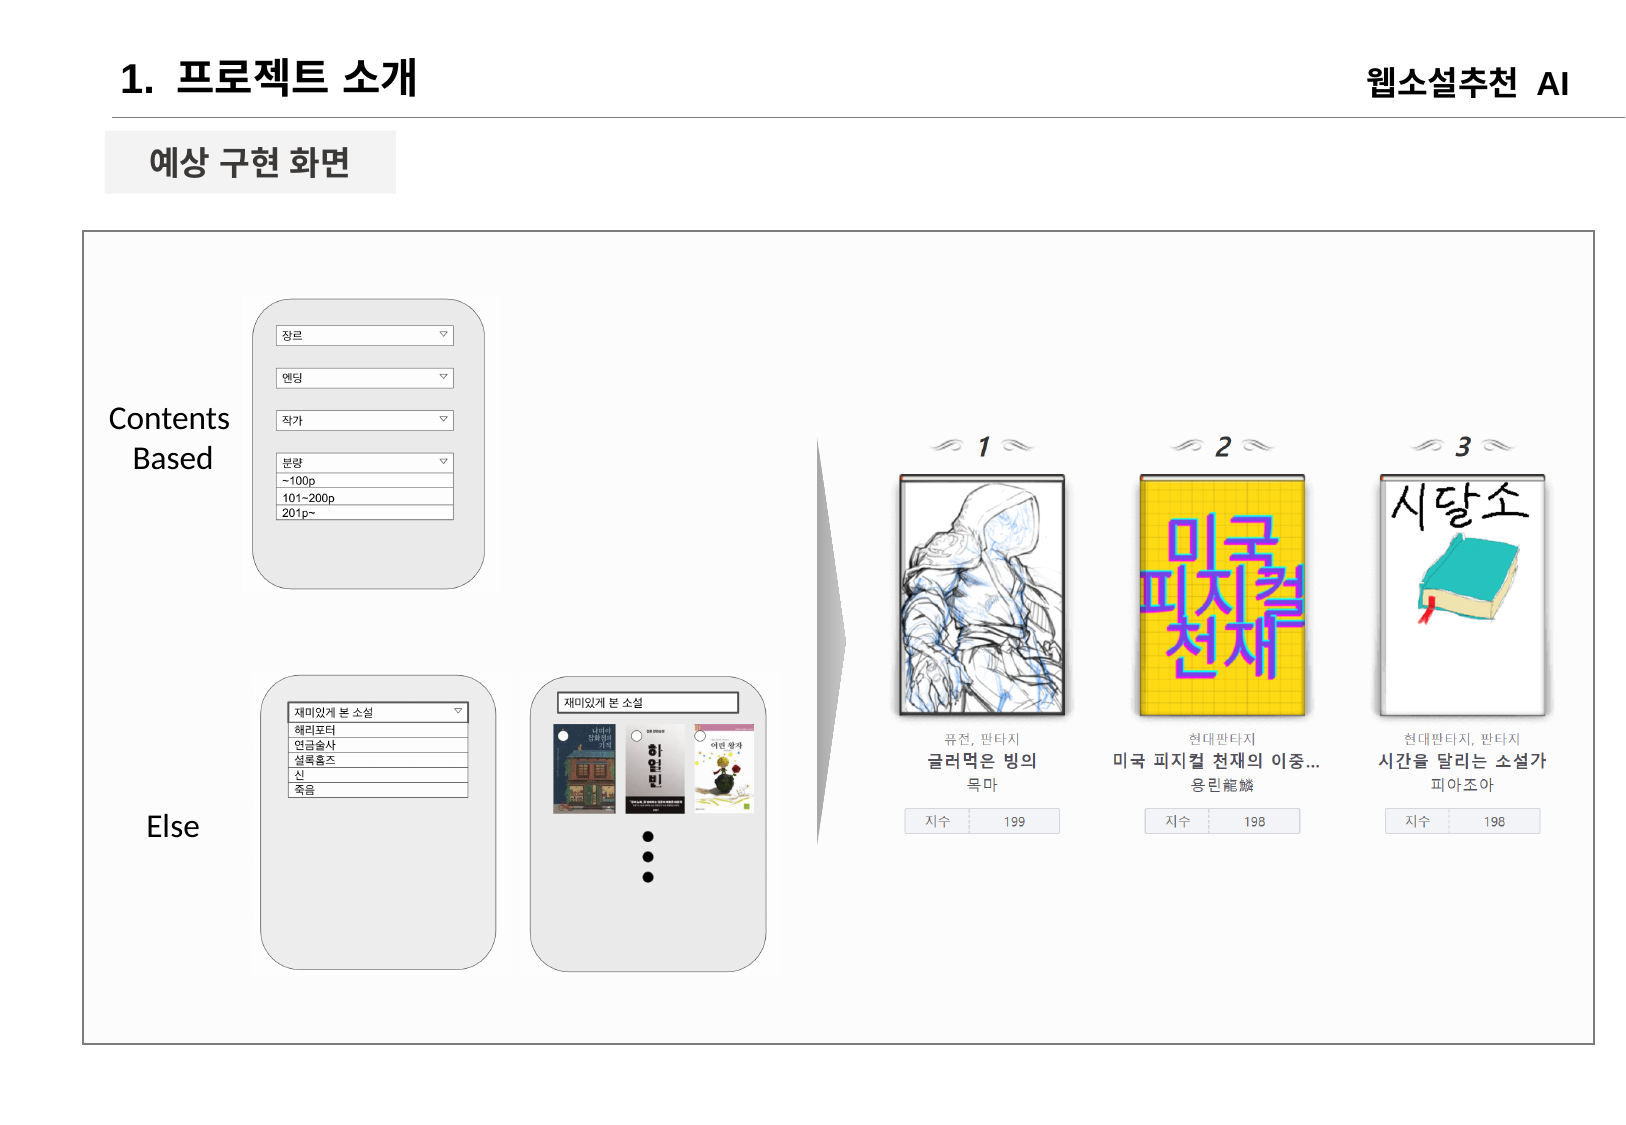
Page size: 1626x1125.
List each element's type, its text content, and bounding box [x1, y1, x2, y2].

picture [871, 415, 1578, 842]
text_box 웹소설추천 AI [1351, 54, 1585, 110]
picture [253, 673, 513, 976]
text_box 예상 구현 화면 [104, 130, 397, 195]
text_box [815, 436, 847, 847]
text_box Contents Based [94, 389, 242, 484]
picture [242, 296, 502, 593]
text_box [82, 230, 1595, 1045]
picture [520, 673, 780, 977]
text_box 1. 프로젝트 소개 [105, 44, 435, 110]
text_box Else [131, 796, 215, 852]
